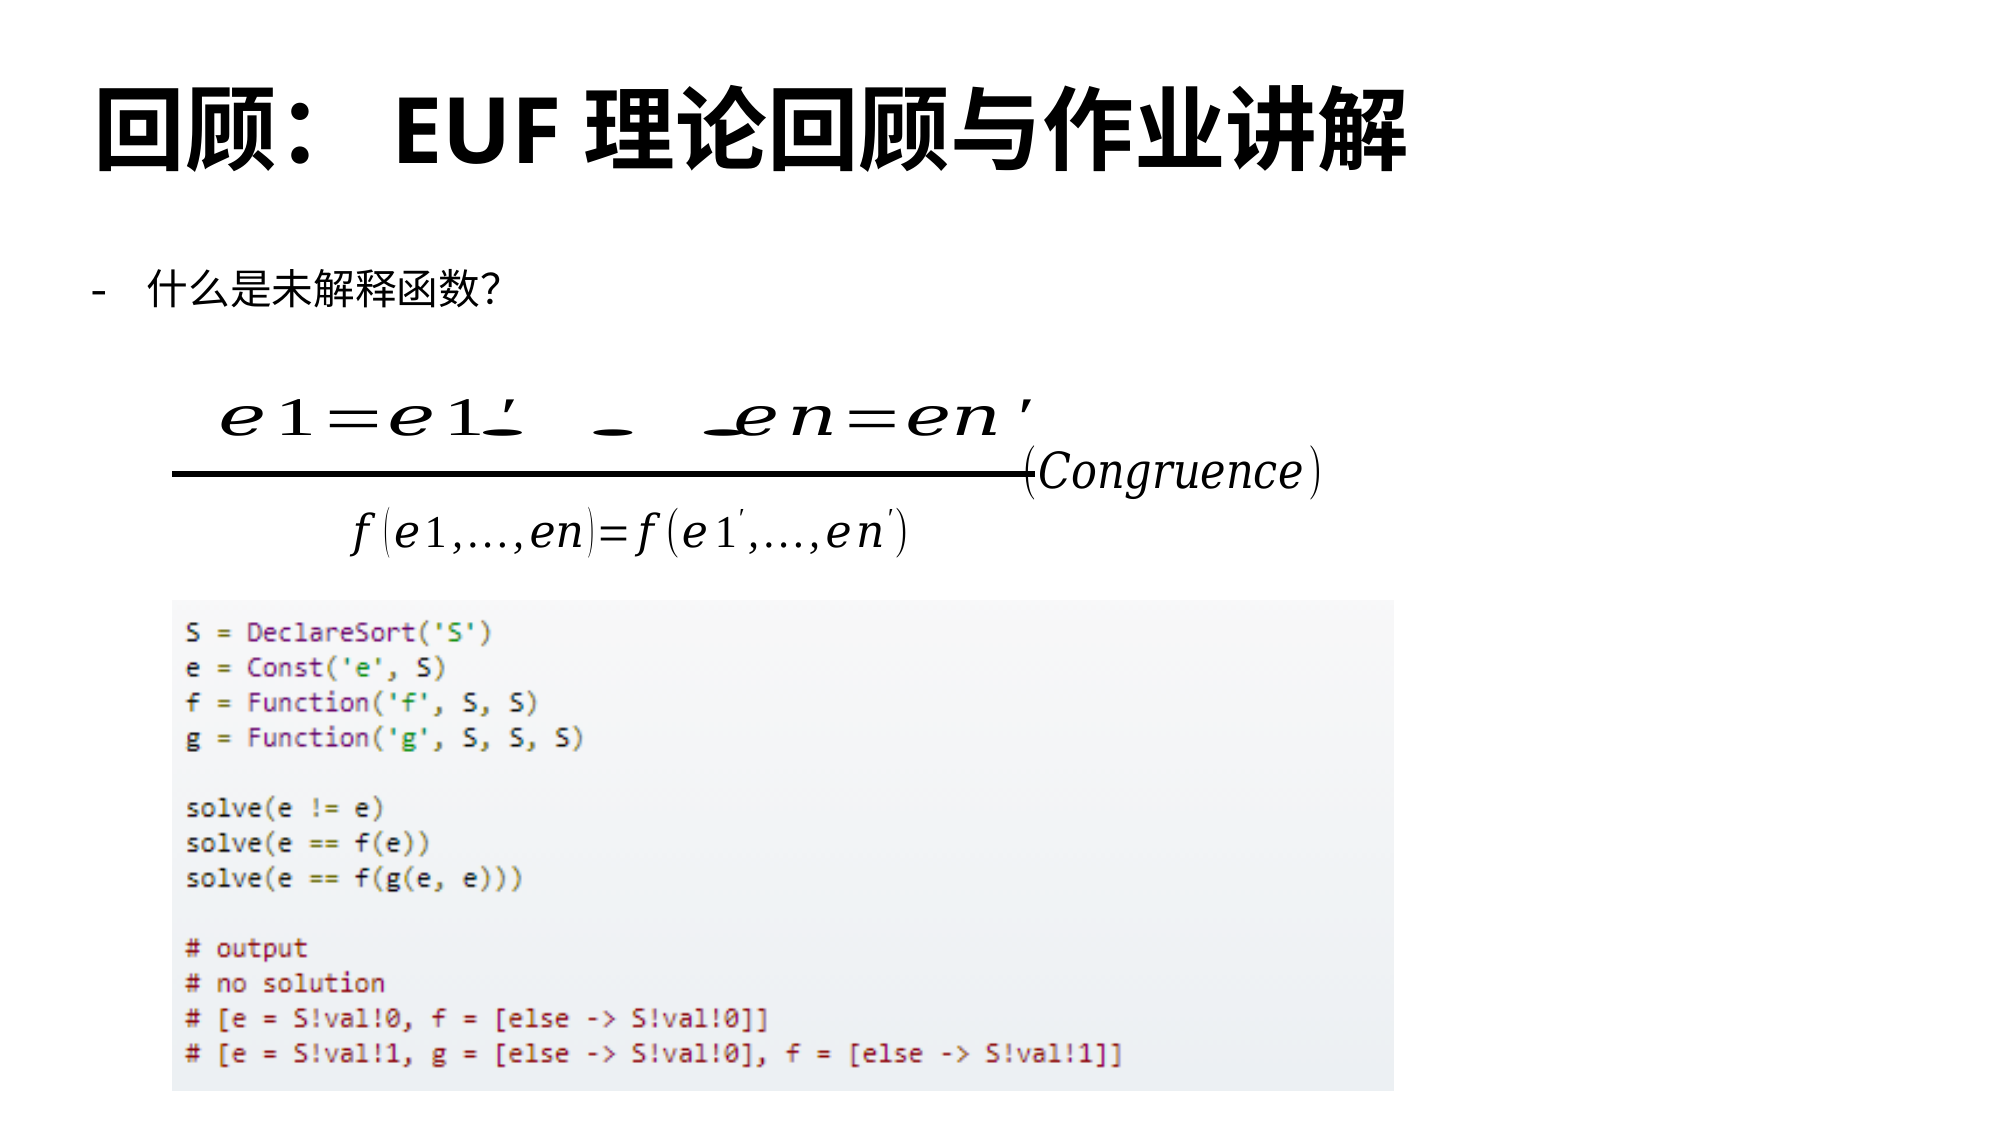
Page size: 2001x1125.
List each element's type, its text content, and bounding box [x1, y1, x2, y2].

title 回顾：EUF理论回顾与作业讲解 [78, 25, 1804, 243]
text_box - 什么是未解释函数？ [71, 255, 537, 321]
picture [172, 600, 1394, 1091]
